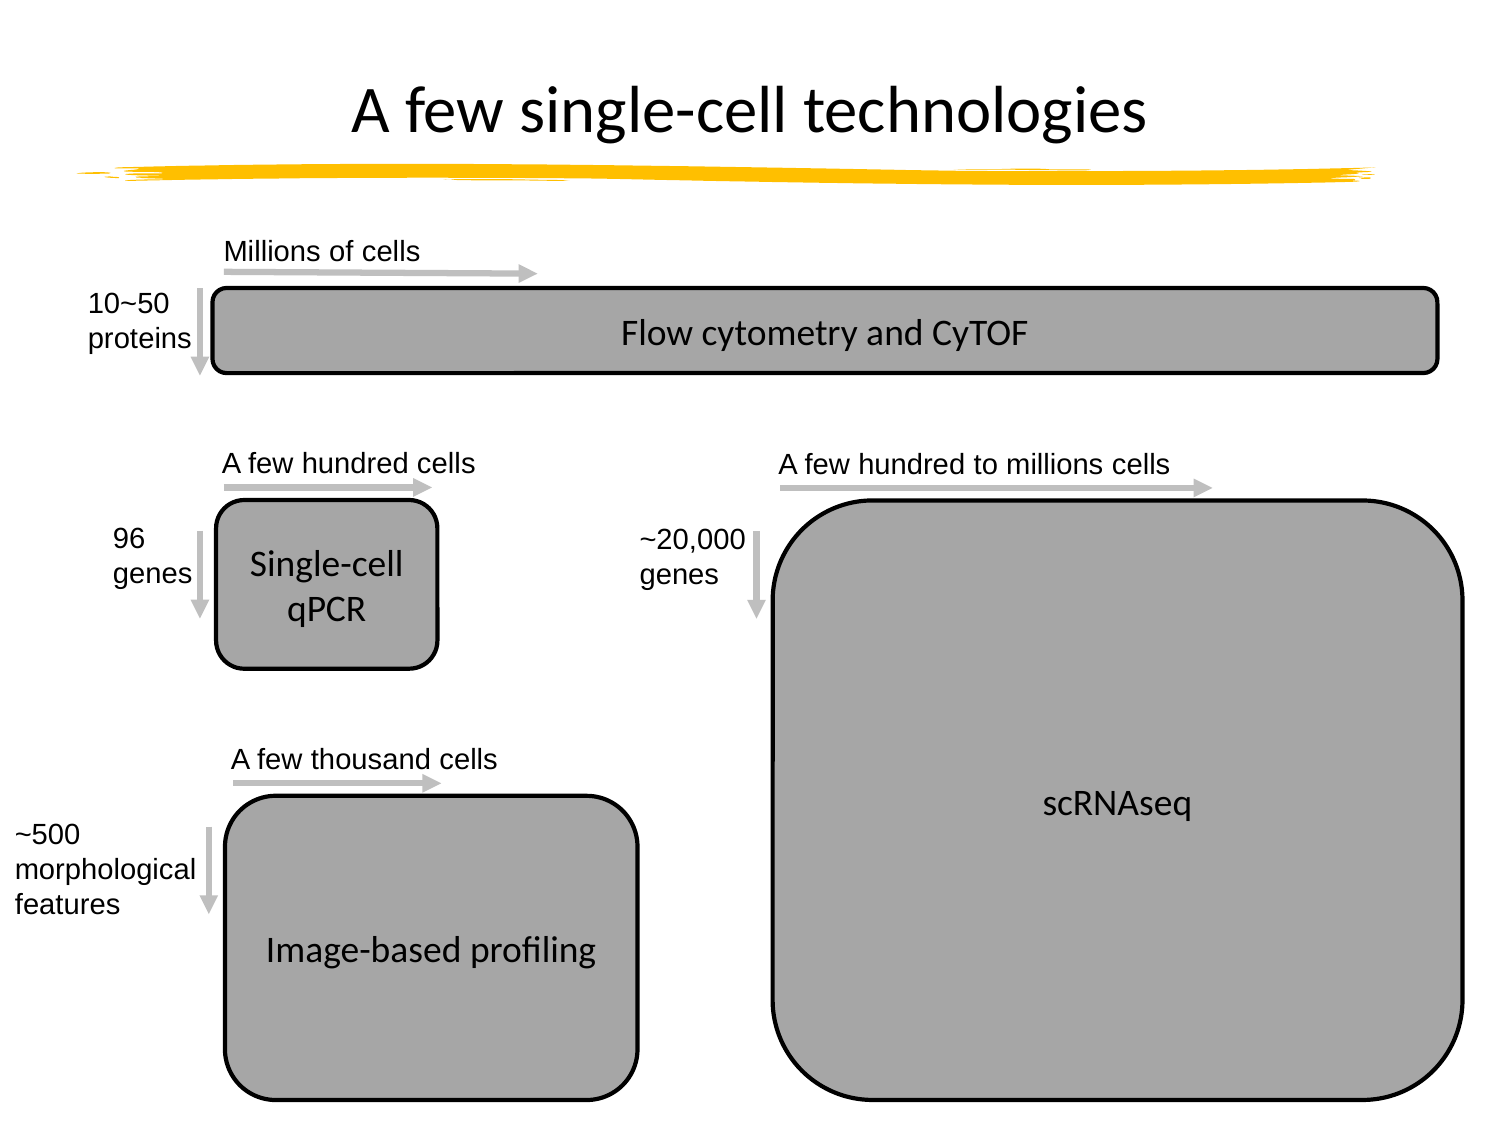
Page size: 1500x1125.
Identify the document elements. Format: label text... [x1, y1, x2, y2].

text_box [72, 224, 1438, 376]
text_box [97, 437, 501, 669]
picture [76, 160, 1377, 188]
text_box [624, 437, 1463, 1101]
title A few single-cell technologies [75, 12, 1425, 200]
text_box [0, 733, 619, 1101]
